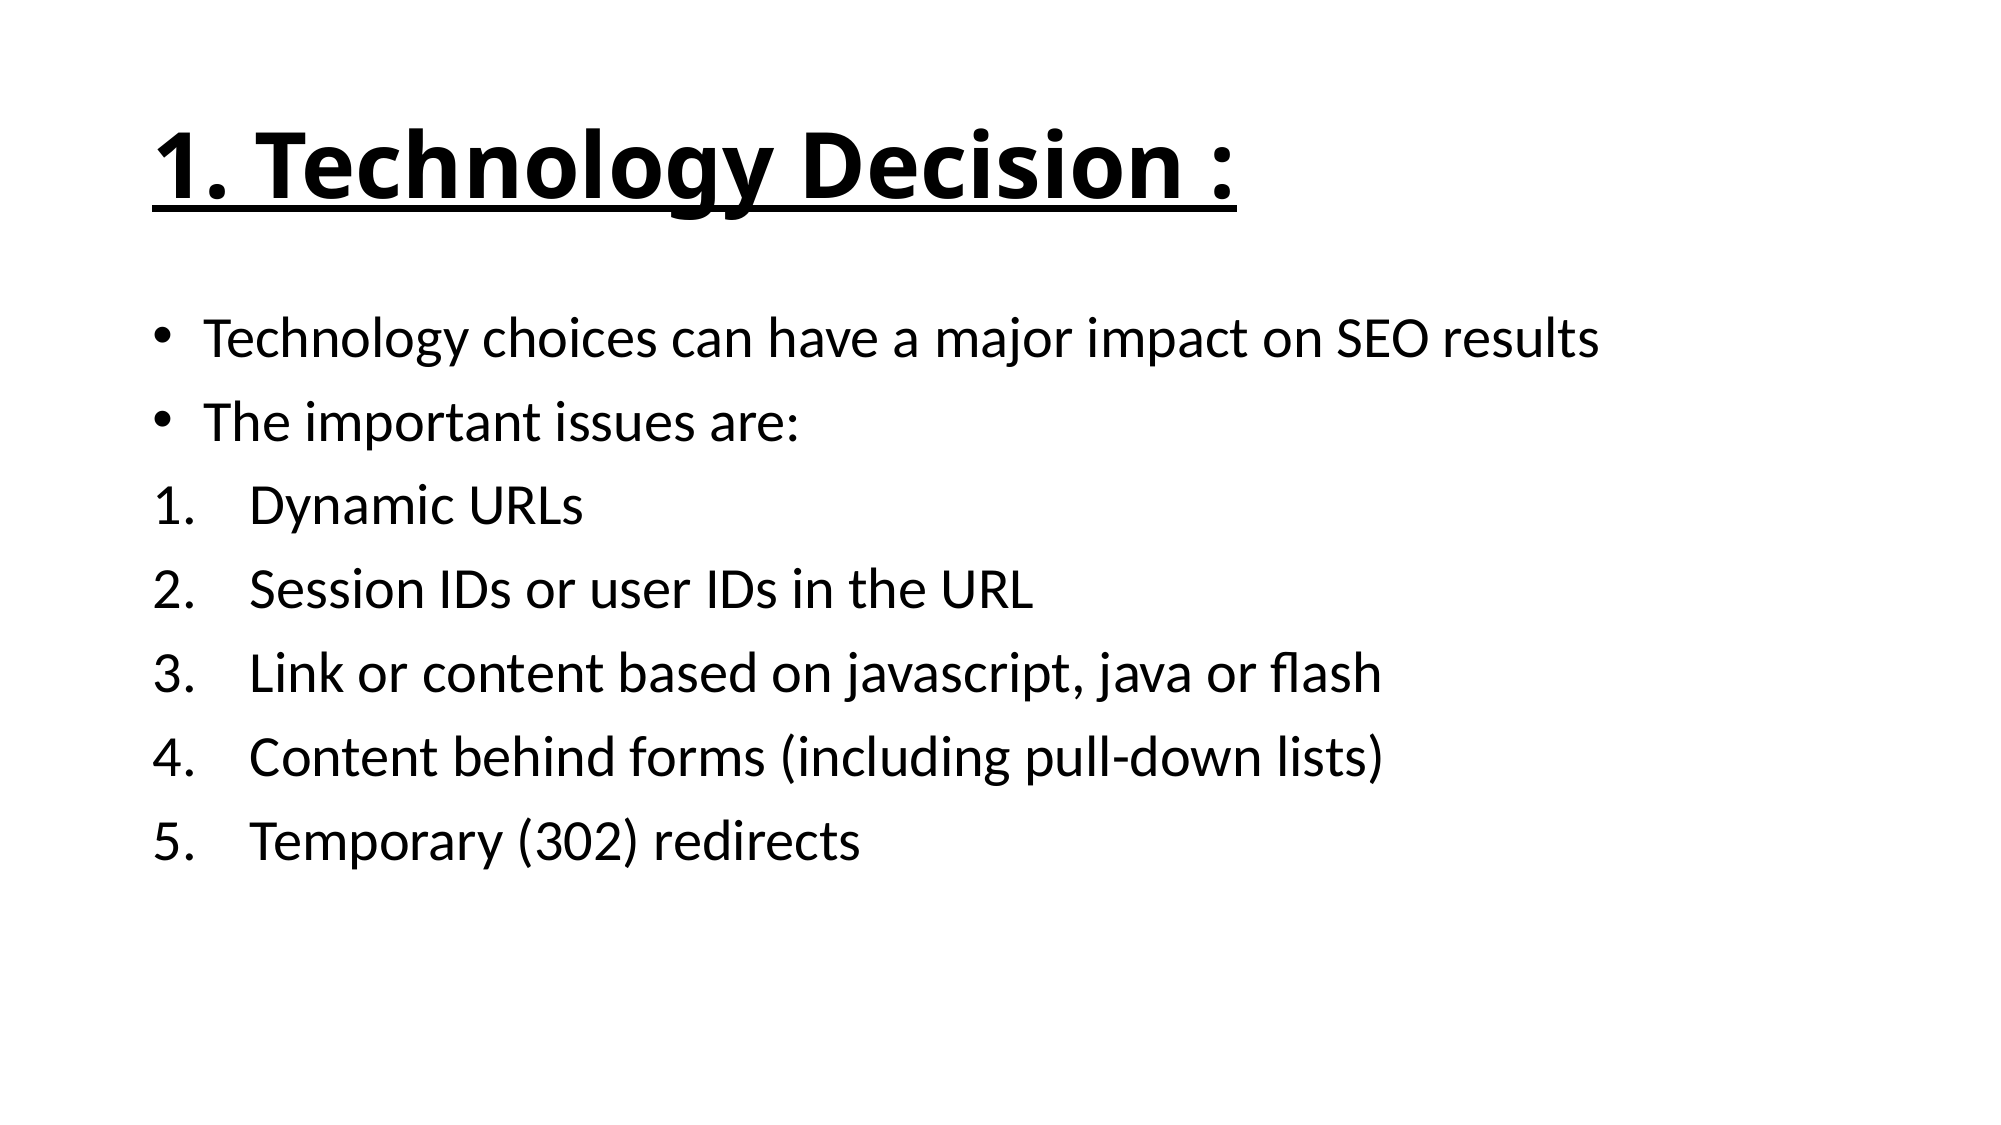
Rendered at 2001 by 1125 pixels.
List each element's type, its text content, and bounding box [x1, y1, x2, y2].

title 1. Technology Decision : [137, 59, 1863, 278]
list Technology choices can have a major impact on SEO results The important issues are: Dynamic URLs Session IDs or user IDs in the URL Link or content based on javascript, java or flash Content behind forms (including pull-down lists) Temporary (302) redirects [137, 299, 1863, 1014]
